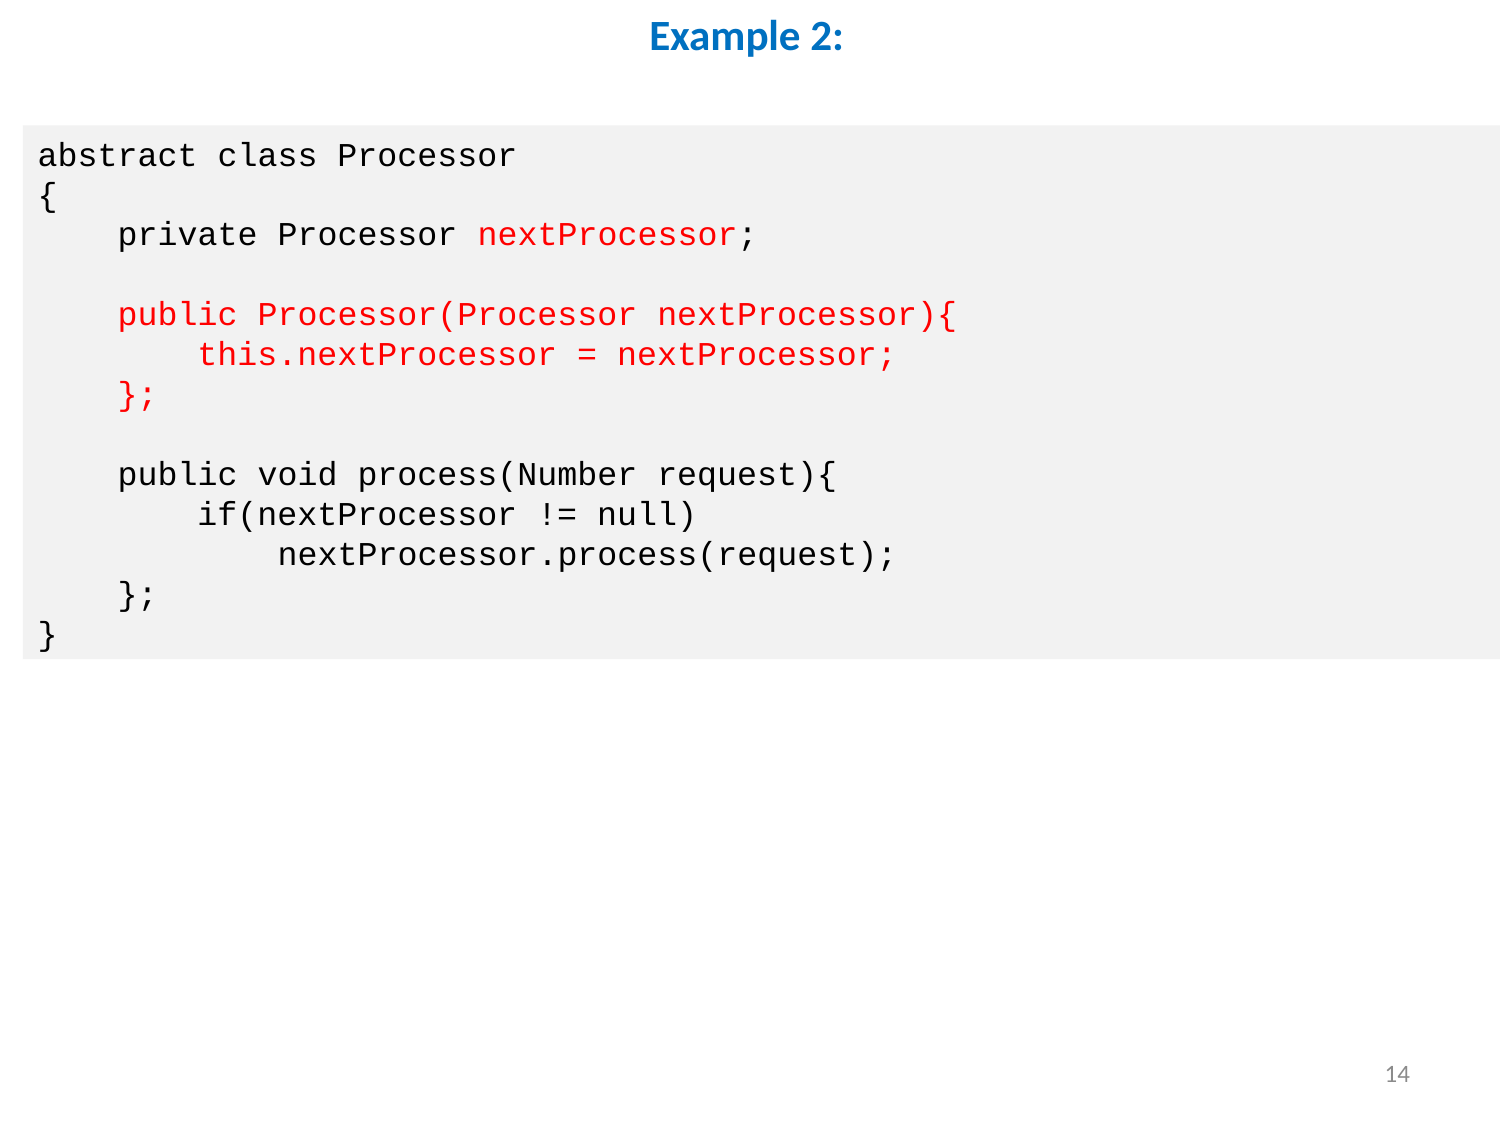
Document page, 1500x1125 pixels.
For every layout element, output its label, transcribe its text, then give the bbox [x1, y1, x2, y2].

slide_number 14 [1074, 1042, 1425, 1103]
text_box Example 2: [76, 0, 1427, 67]
text_box abstract class Processor { private Processor nextProcessor; public Processor(Processor nextProcessor){ this.nextProcessor = nextProcessor; }; public void process(Number request){ if(nextProcessor != null) nextProcessor.process(request); }; } [22, 125, 1500, 660]
